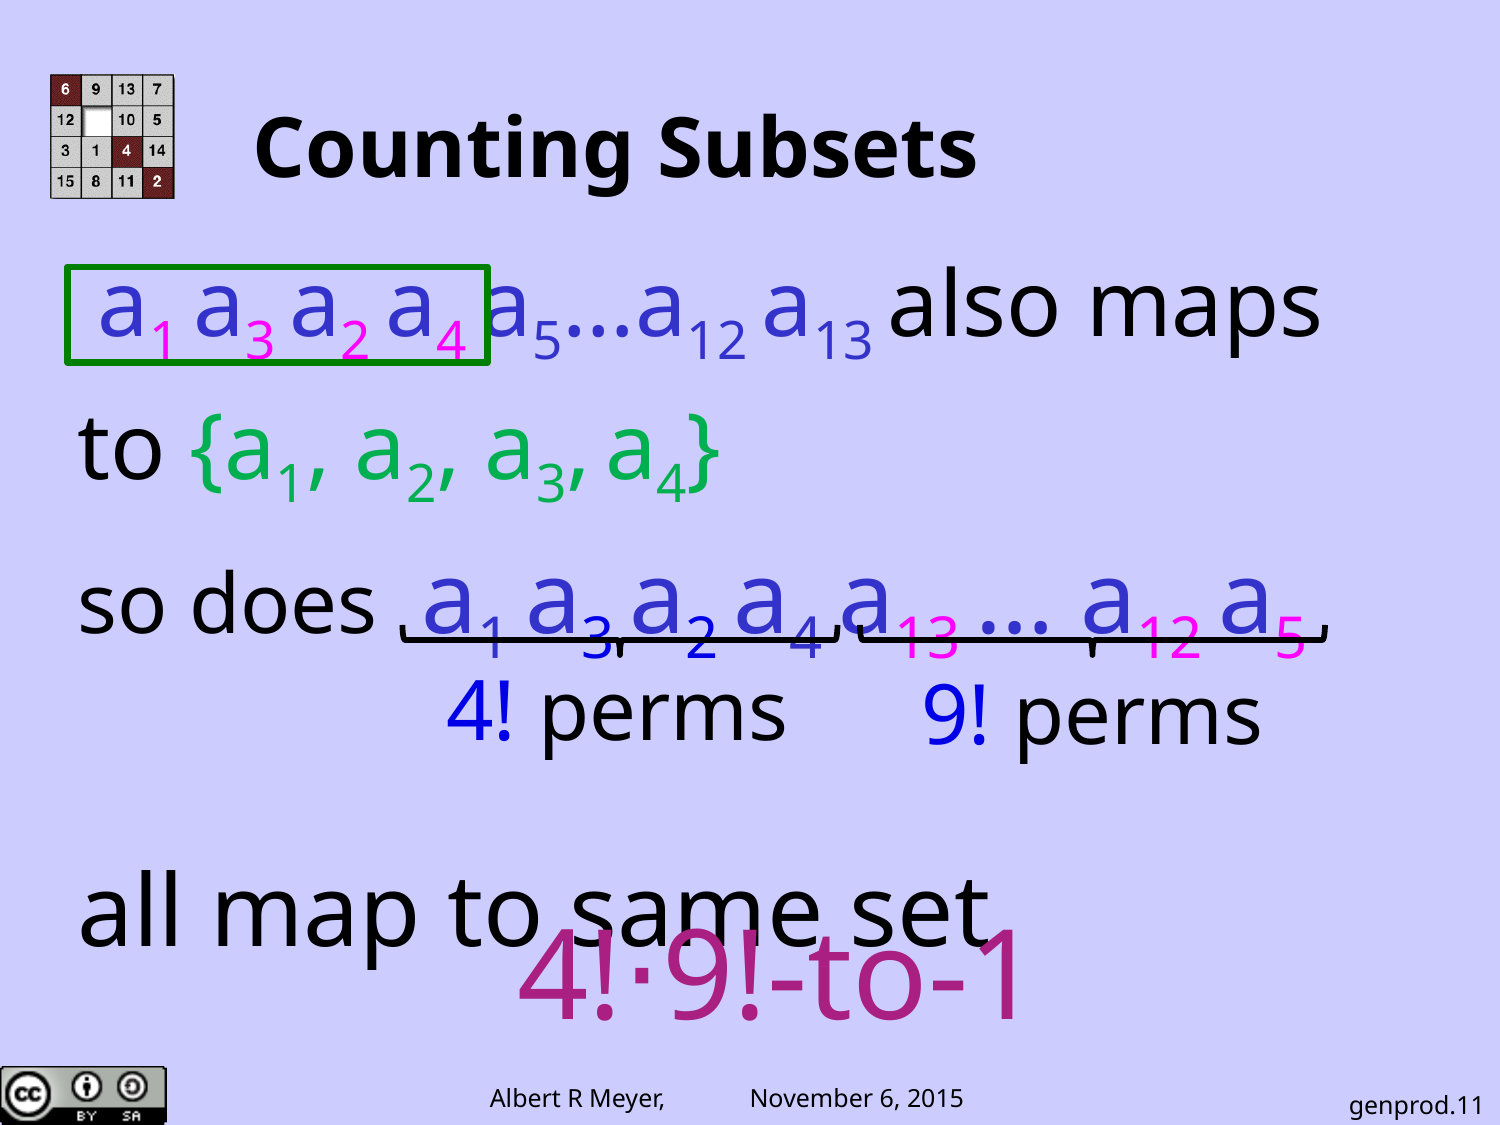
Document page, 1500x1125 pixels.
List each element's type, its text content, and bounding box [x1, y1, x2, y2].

picture [50, 74, 175, 199]
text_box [402, 624, 838, 767]
title Counting Subsets [237, 49, 1476, 238]
text_box [67, 266, 488, 363]
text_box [859, 624, 1326, 771]
text_box a1 a3 a2 a4 a5…a12 a13 also maps to {a1, a2, a3, a4} so does a1 a3 a2 a4 a13 … a12 a5 all map to same set [62, 237, 1450, 974]
text_box 4!⋅9!-to-1 [502, 887, 1168, 1053]
picture [0, 1066, 167, 1125]
slide_number genprod.11 [1249, 1082, 1500, 1125]
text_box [495, 412, 646, 446]
